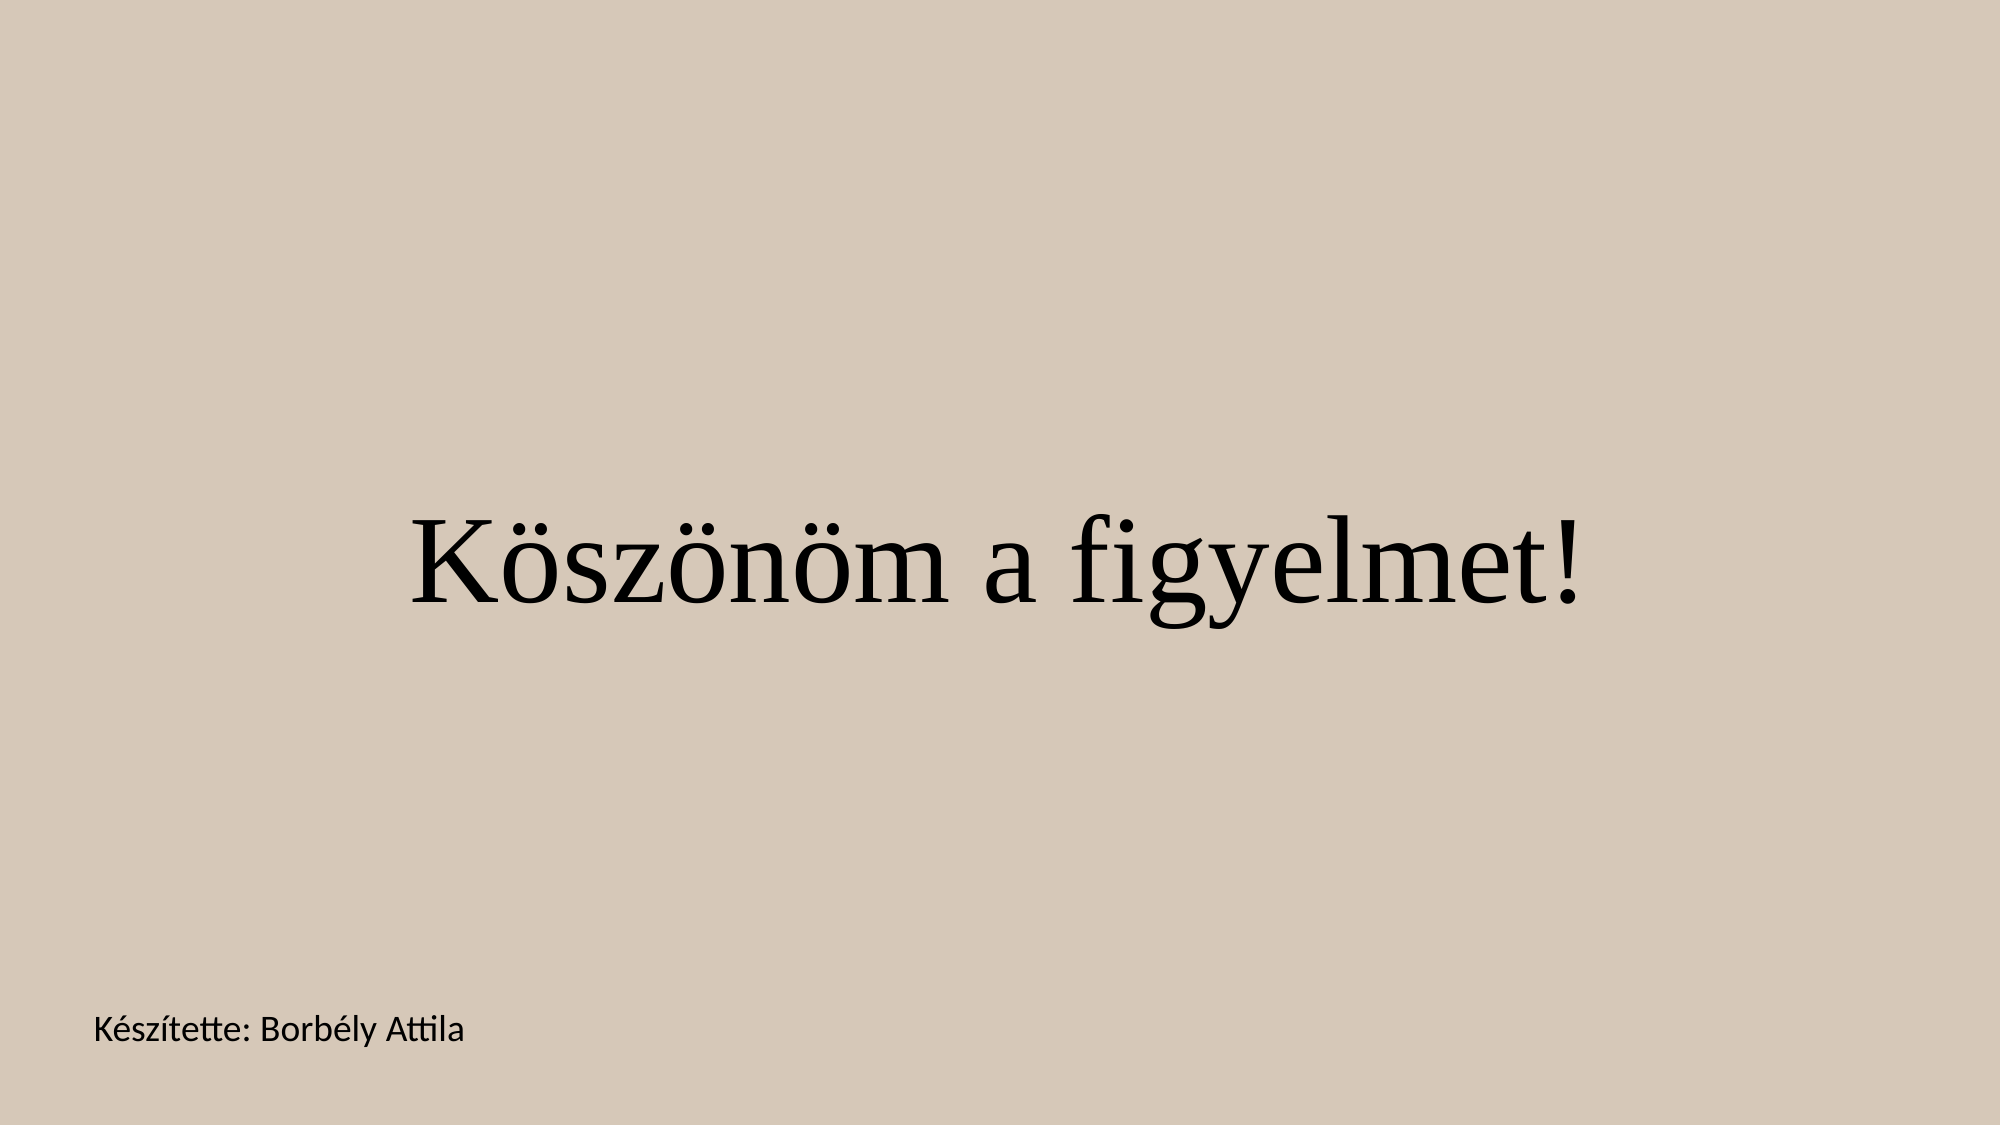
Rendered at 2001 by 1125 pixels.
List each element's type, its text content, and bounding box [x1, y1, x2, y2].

text_box Készítette: Borbély Attila [78, 996, 488, 1057]
title Köszönöm a figyelmet! [137, 453, 1863, 672]
